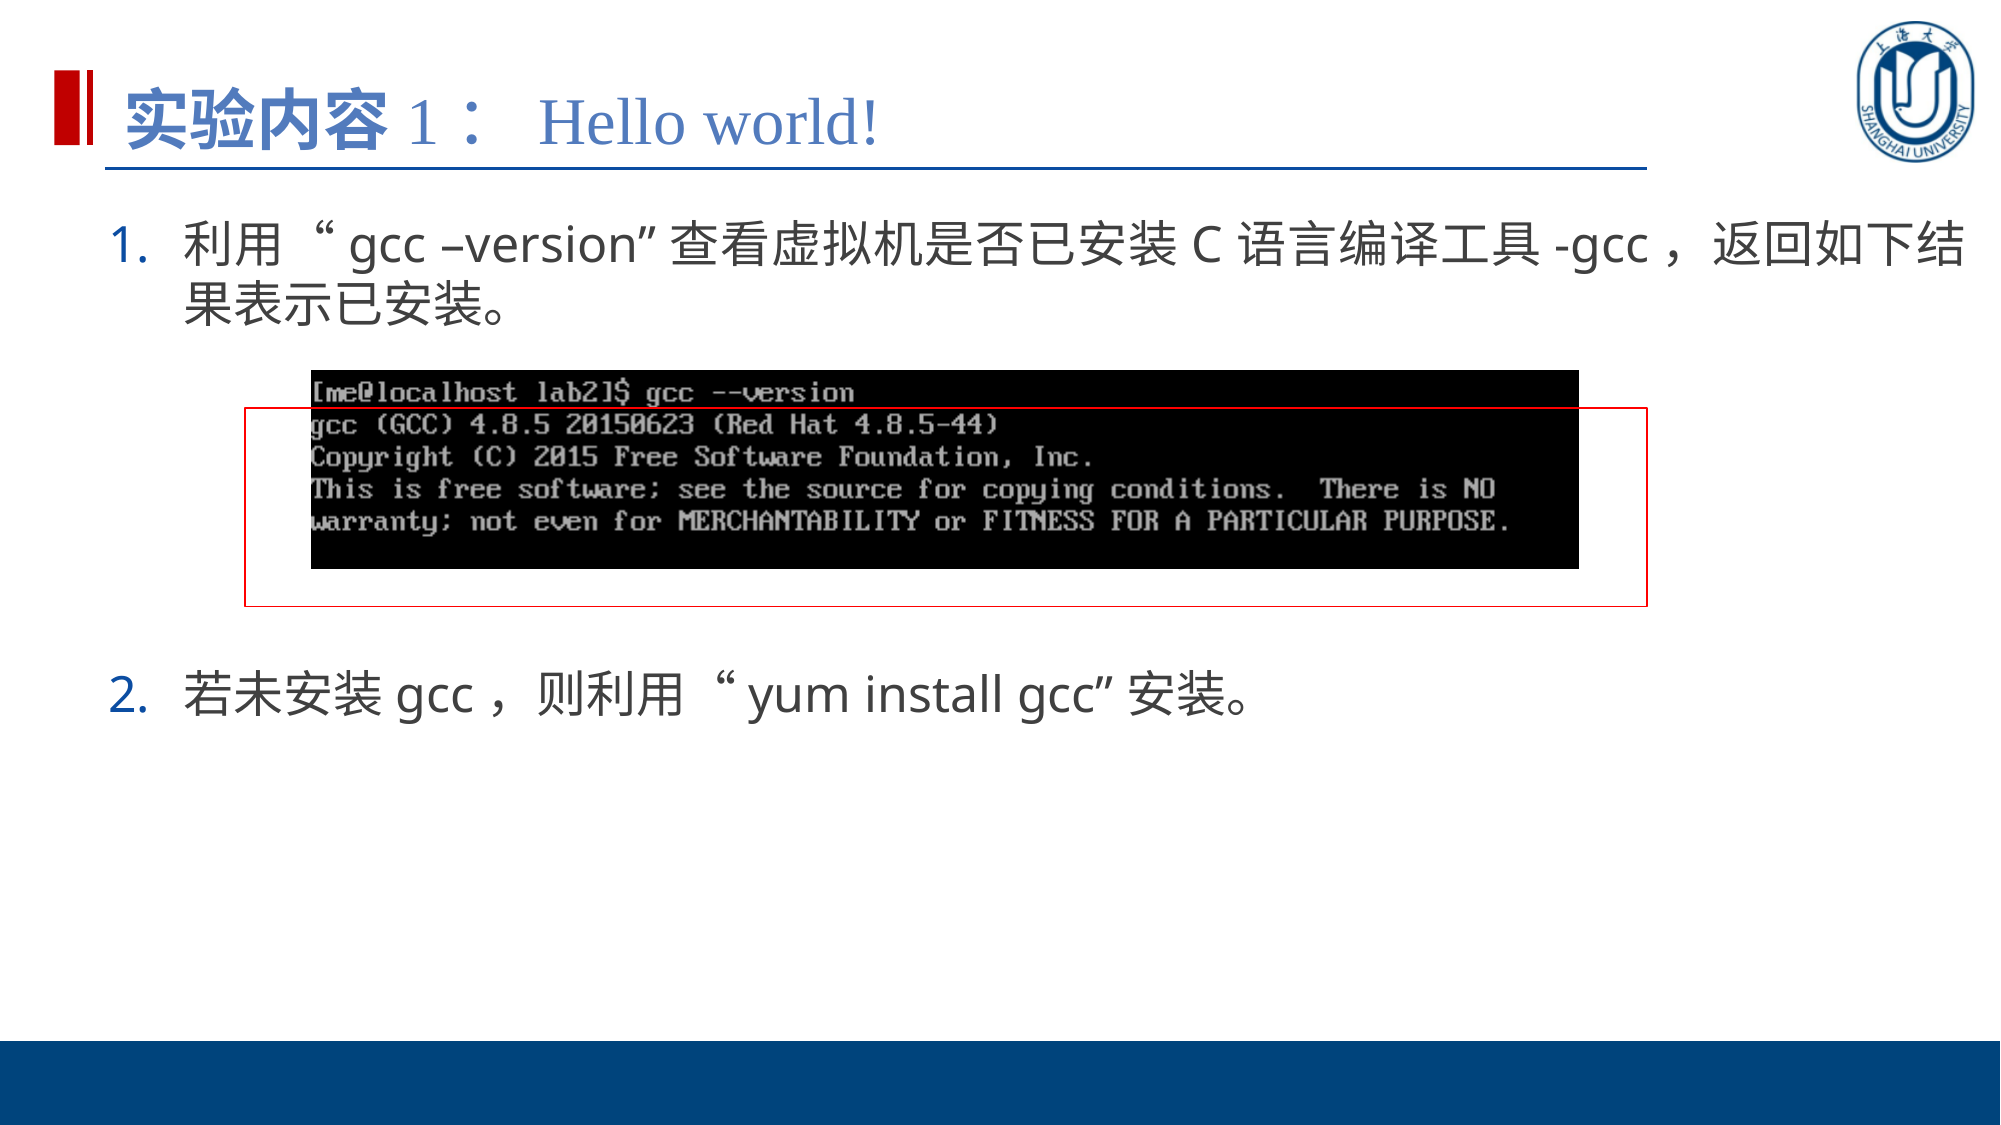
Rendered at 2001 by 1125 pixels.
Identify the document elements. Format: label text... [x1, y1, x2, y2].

list 利用“gcc –version”查看虚拟机是否已安装C语言编译工具-gcc，返回如下结果表示已安装。 若未安装gcc，则利用“yum install gcc”安装。 [108, 205, 1967, 698]
picture [1855, 21, 1978, 163]
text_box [244, 370, 1648, 607]
title 实验内容1：Hello world! [108, 37, 1648, 167]
